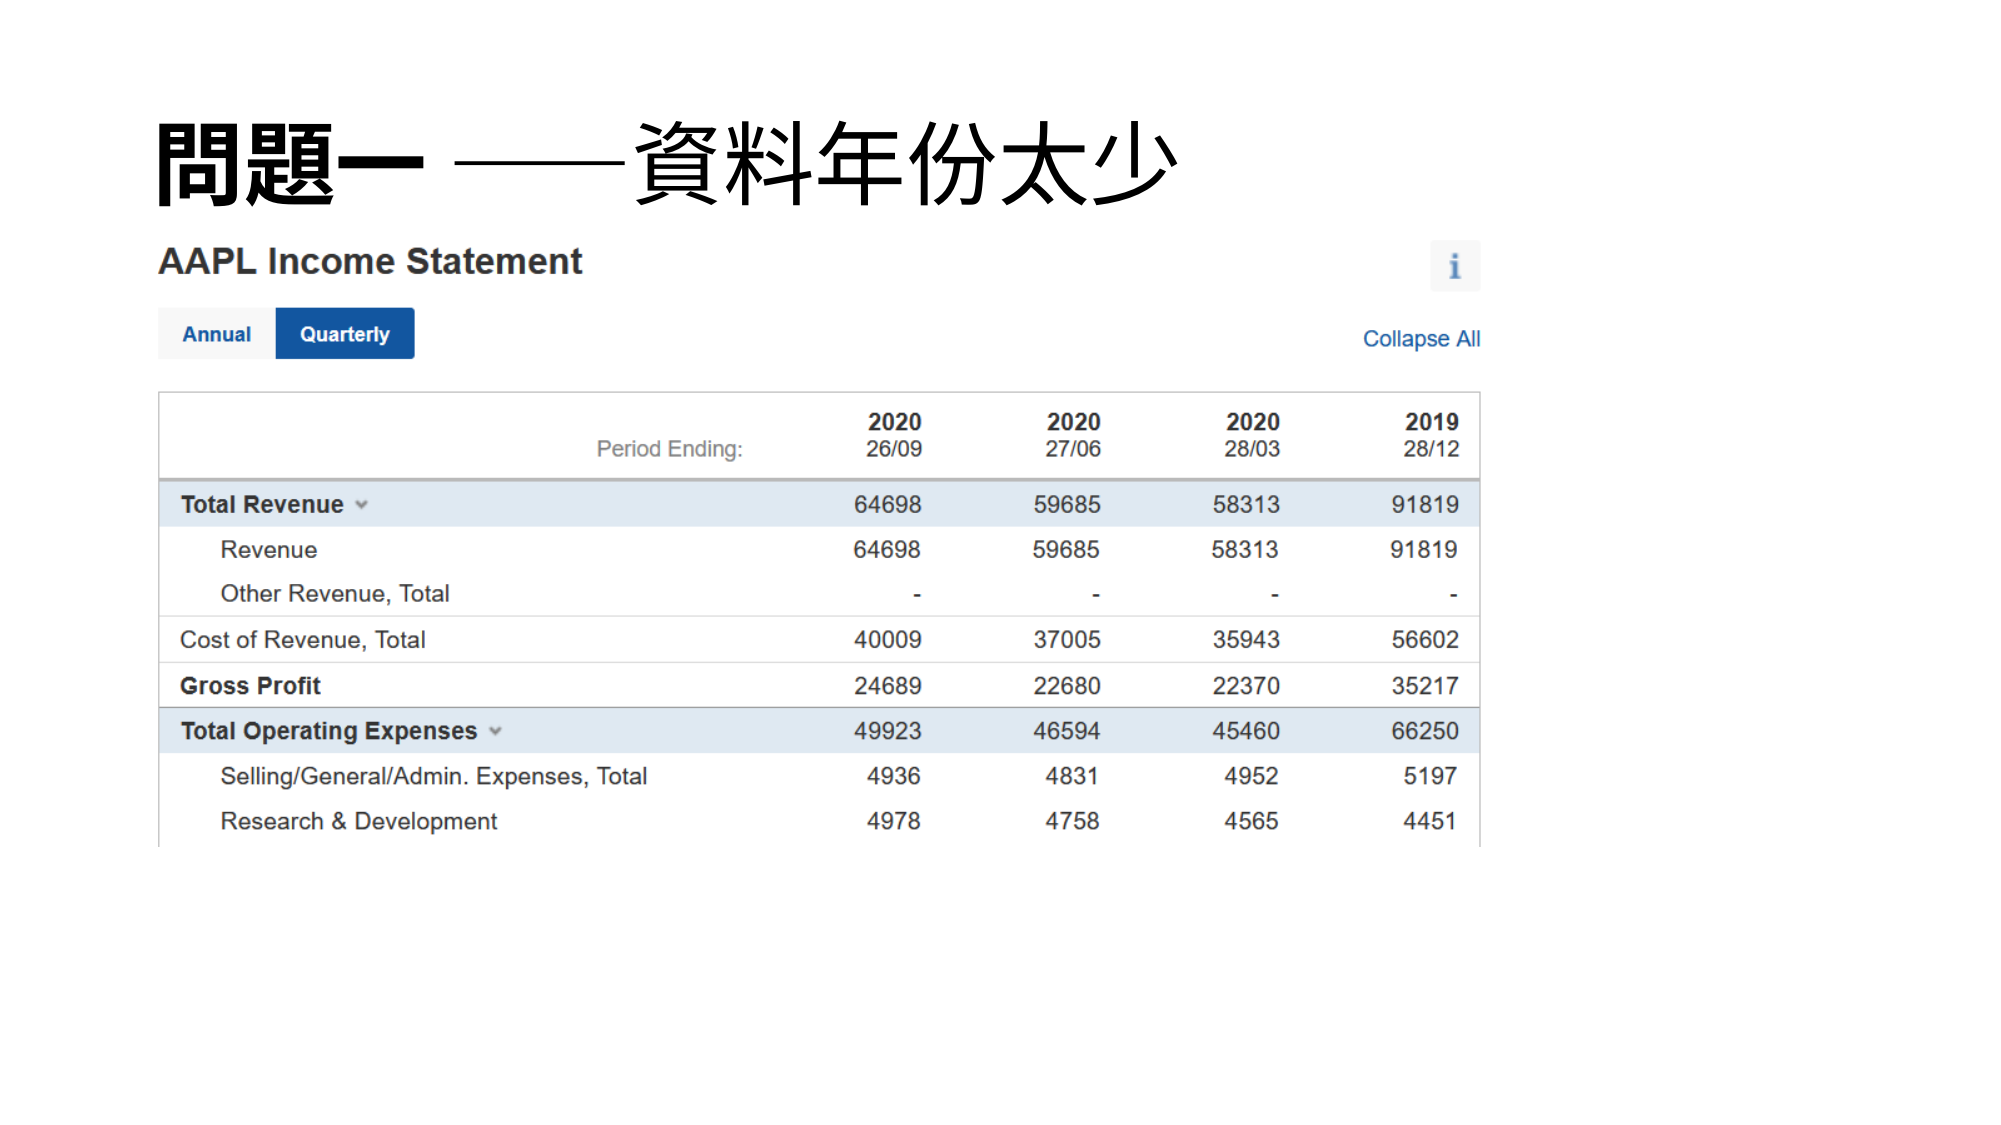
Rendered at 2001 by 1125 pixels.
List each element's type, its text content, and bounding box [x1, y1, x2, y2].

picture [137, 224, 1497, 847]
title 問題一 ——資料年份太少 [137, 59, 1863, 278]
